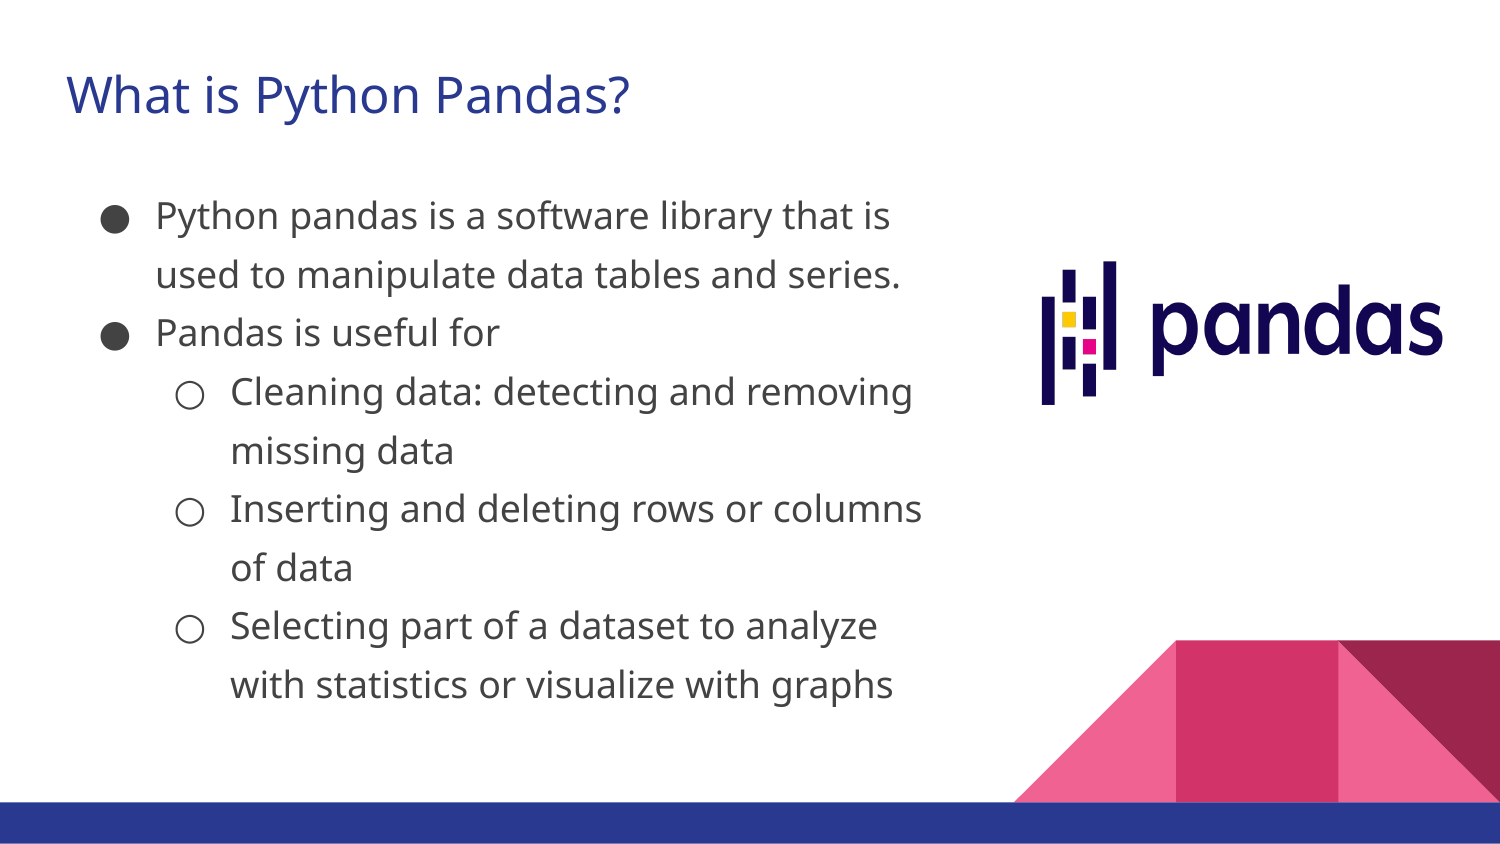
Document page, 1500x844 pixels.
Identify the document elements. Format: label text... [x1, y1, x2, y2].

title What is Python Pandas? [51, 44, 1449, 145]
picture [1022, 225, 1462, 441]
list Python pandas is a software library that is used to manipulate data tables and series. Pandas is useful for Cleaning data: detecting and removing missing data Inserting and deleting rows or columns of data Selecting part of a dataset to analyze with statistics or visualize with graphs [65, 166, 948, 728]
